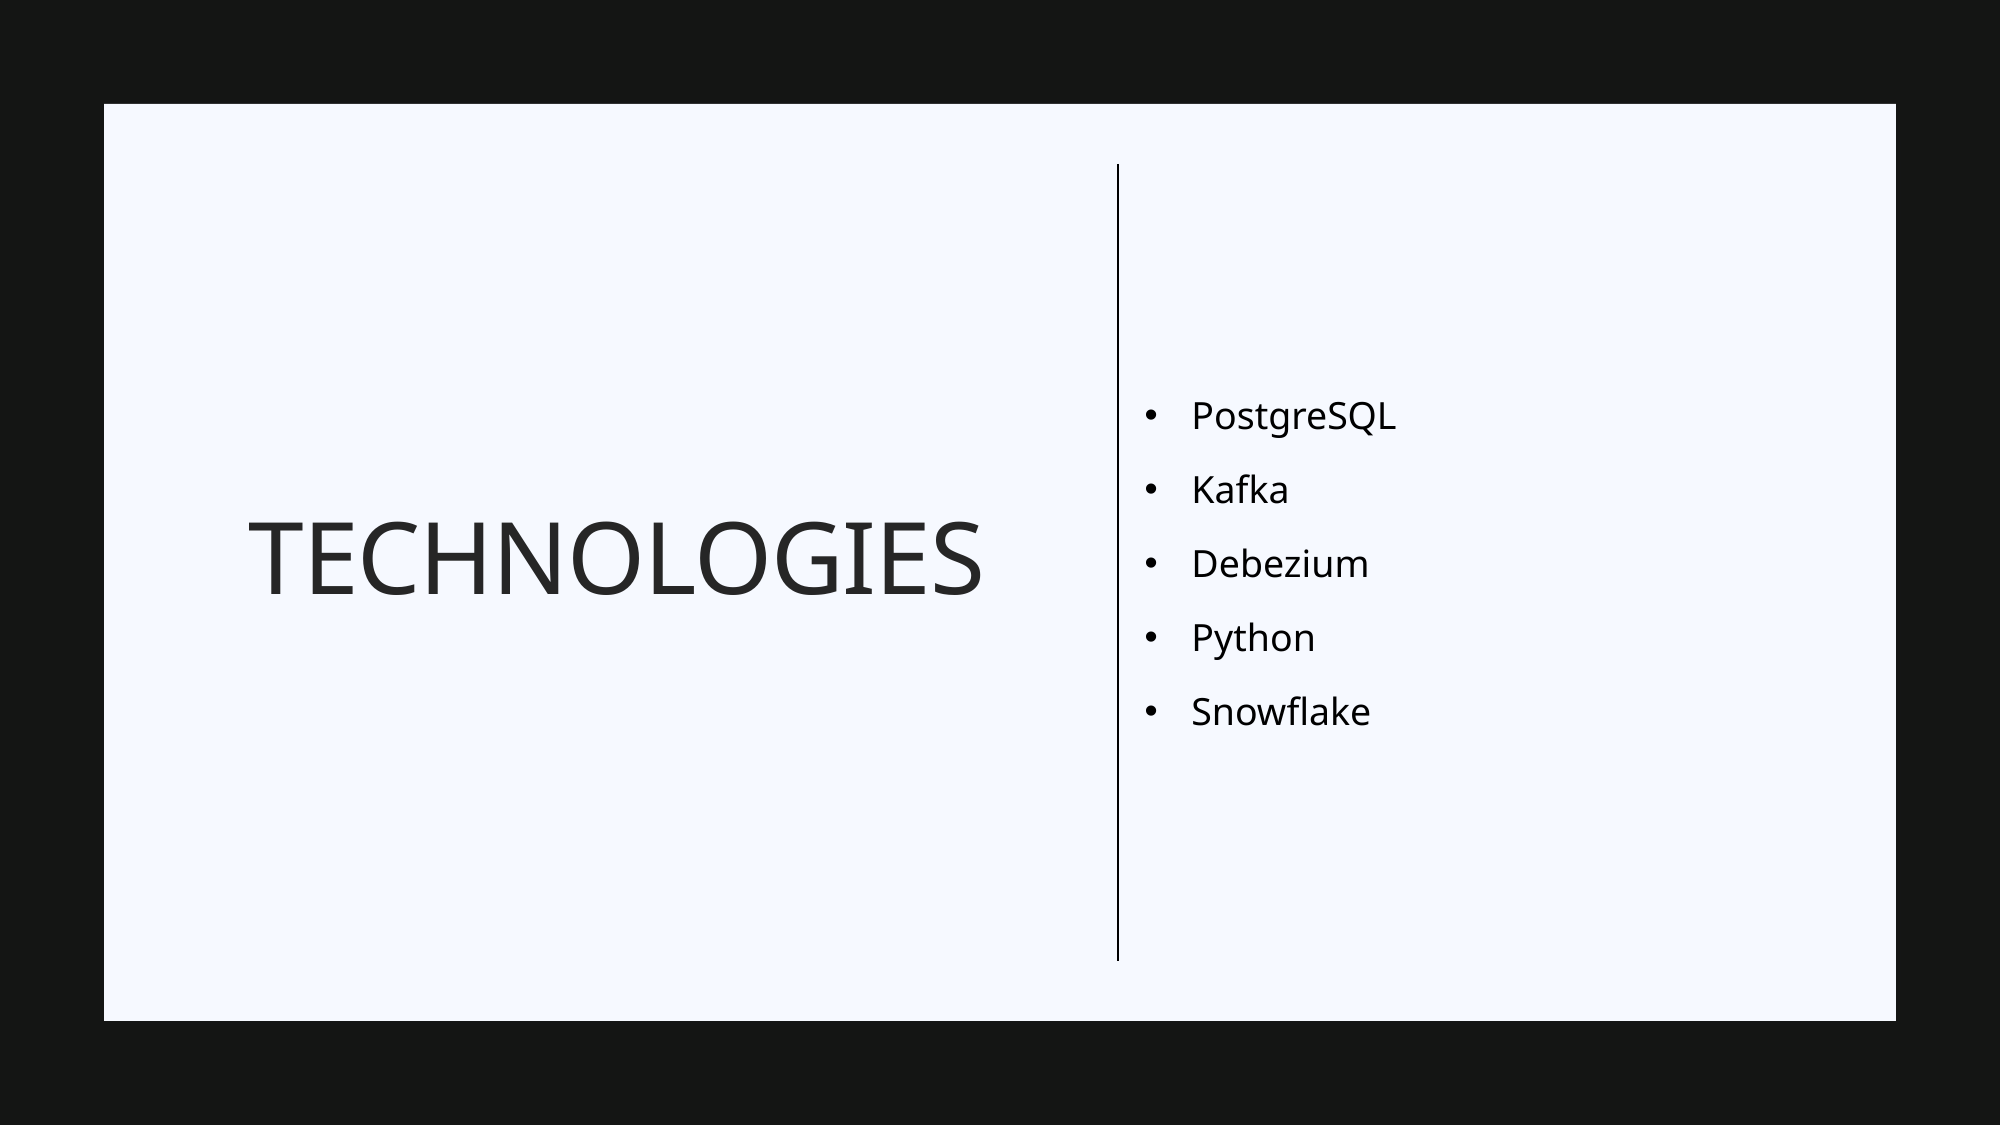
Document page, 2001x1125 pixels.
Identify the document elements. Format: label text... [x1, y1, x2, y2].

list PostgreSQL Kafka Debezium Python Snowflake [1144, 264, 1827, 861]
title Technologies [104, 514, 1000, 611]
